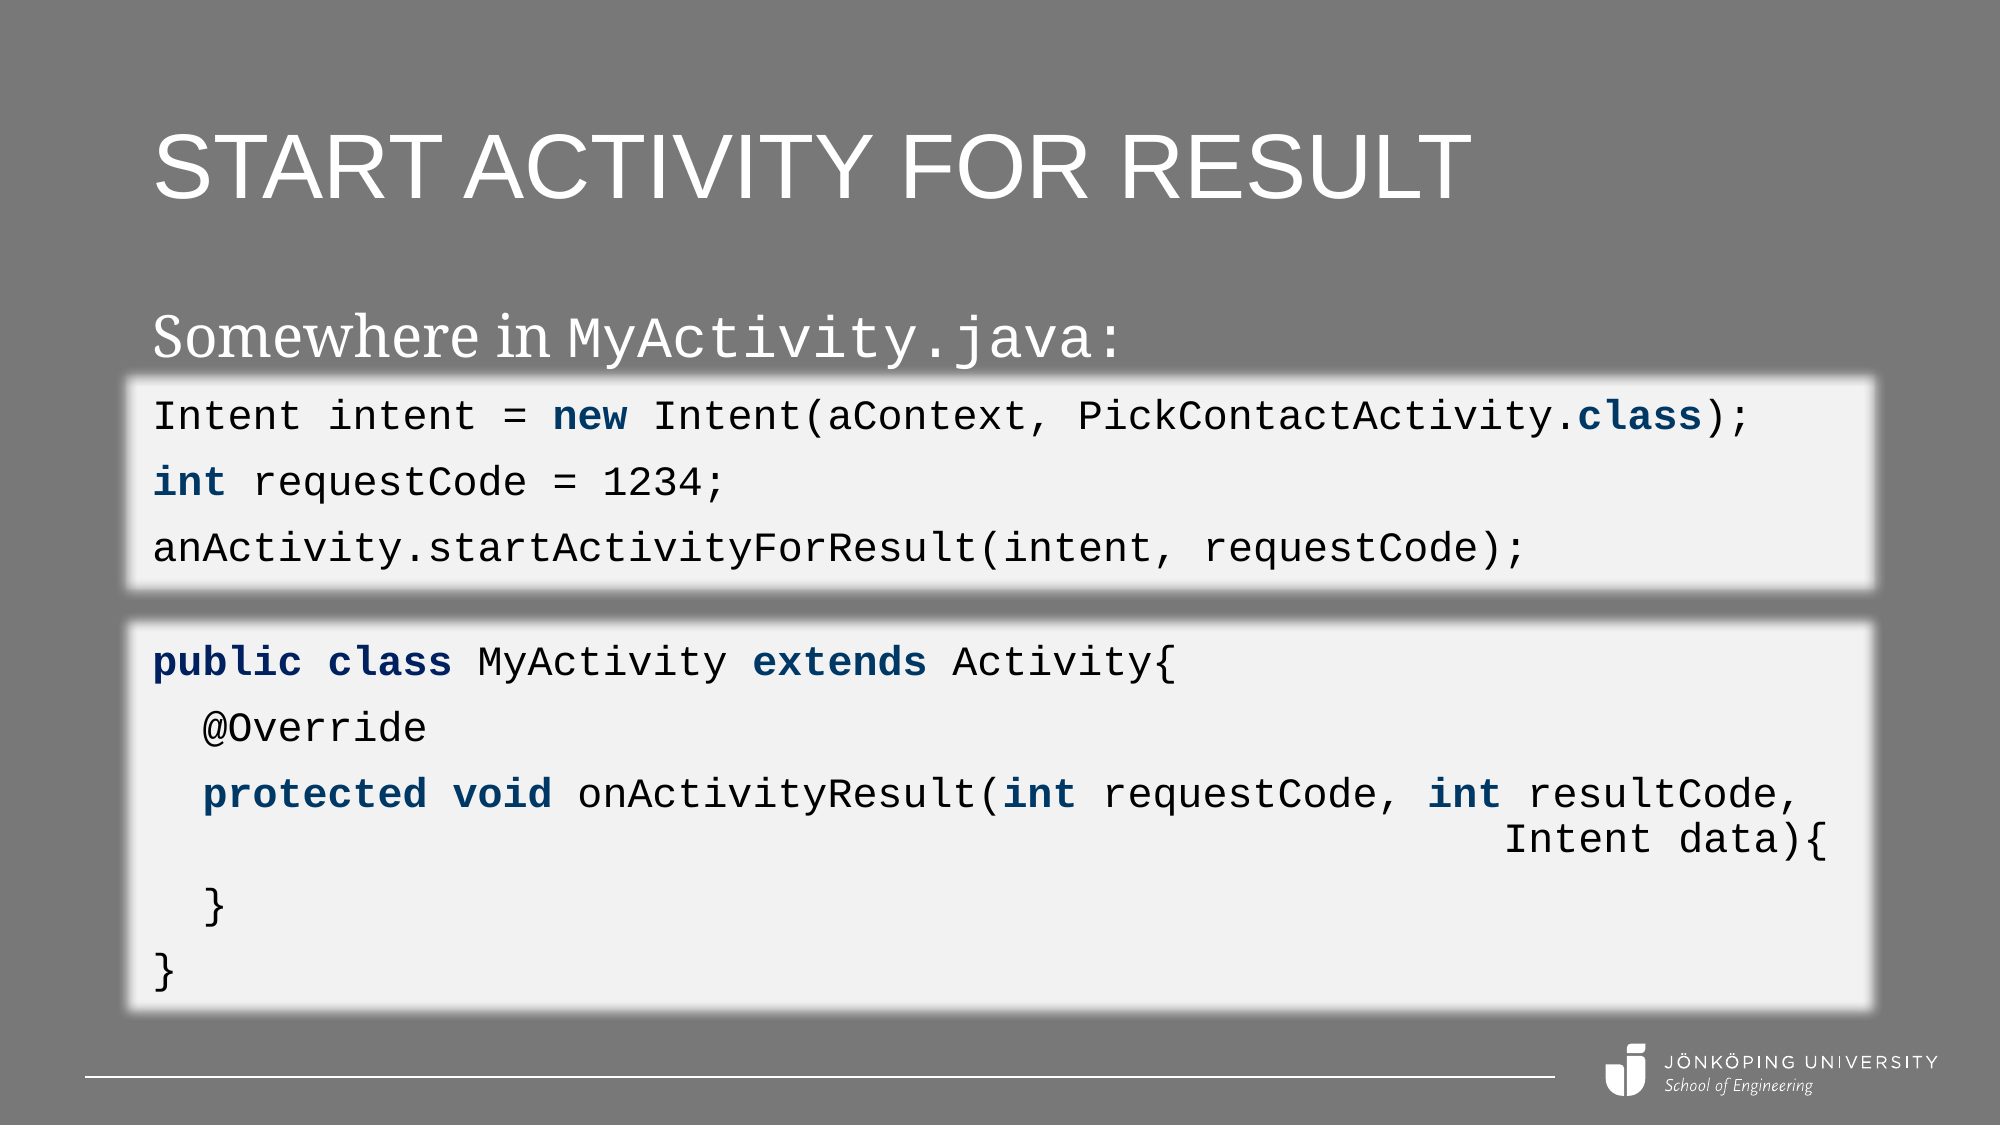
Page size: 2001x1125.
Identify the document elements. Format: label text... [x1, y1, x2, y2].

list Somewhere in MyActivity.java: [137, 299, 1863, 616]
text_box public class MyActivity extends Activity{ @Override protected void onActivityResult(int requestCode, int resultCode, Intent data){ } } [137, 632, 1863, 1001]
title Start Activity for result [137, 59, 1863, 278]
